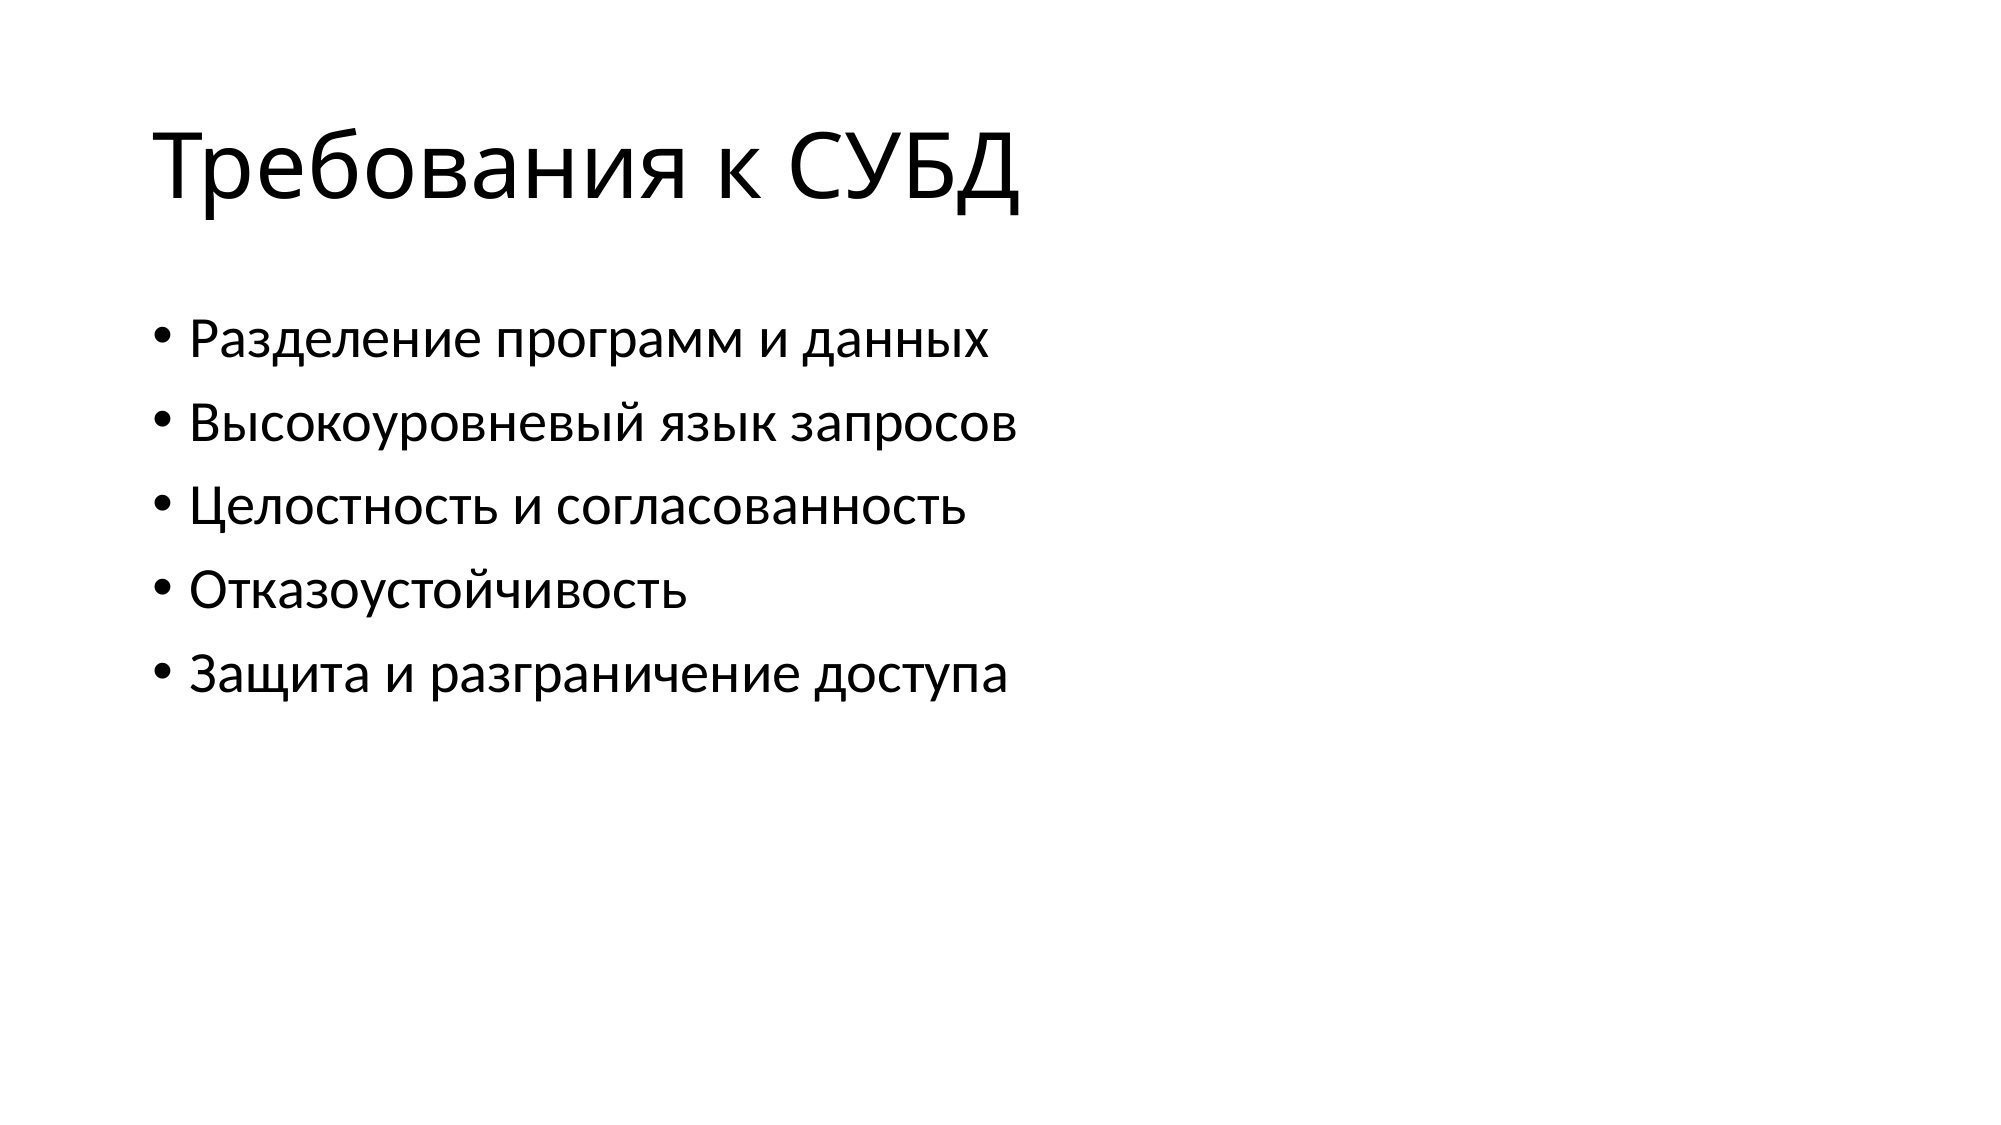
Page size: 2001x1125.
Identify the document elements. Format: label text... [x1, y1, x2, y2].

title Требования к СУБД [137, 59, 1863, 278]
list Разделение программ и данных Высокоуровневый язык запросов Целостность и согласованность Отказоустойчивость Защита и разграничение доступа [137, 299, 1863, 1014]
